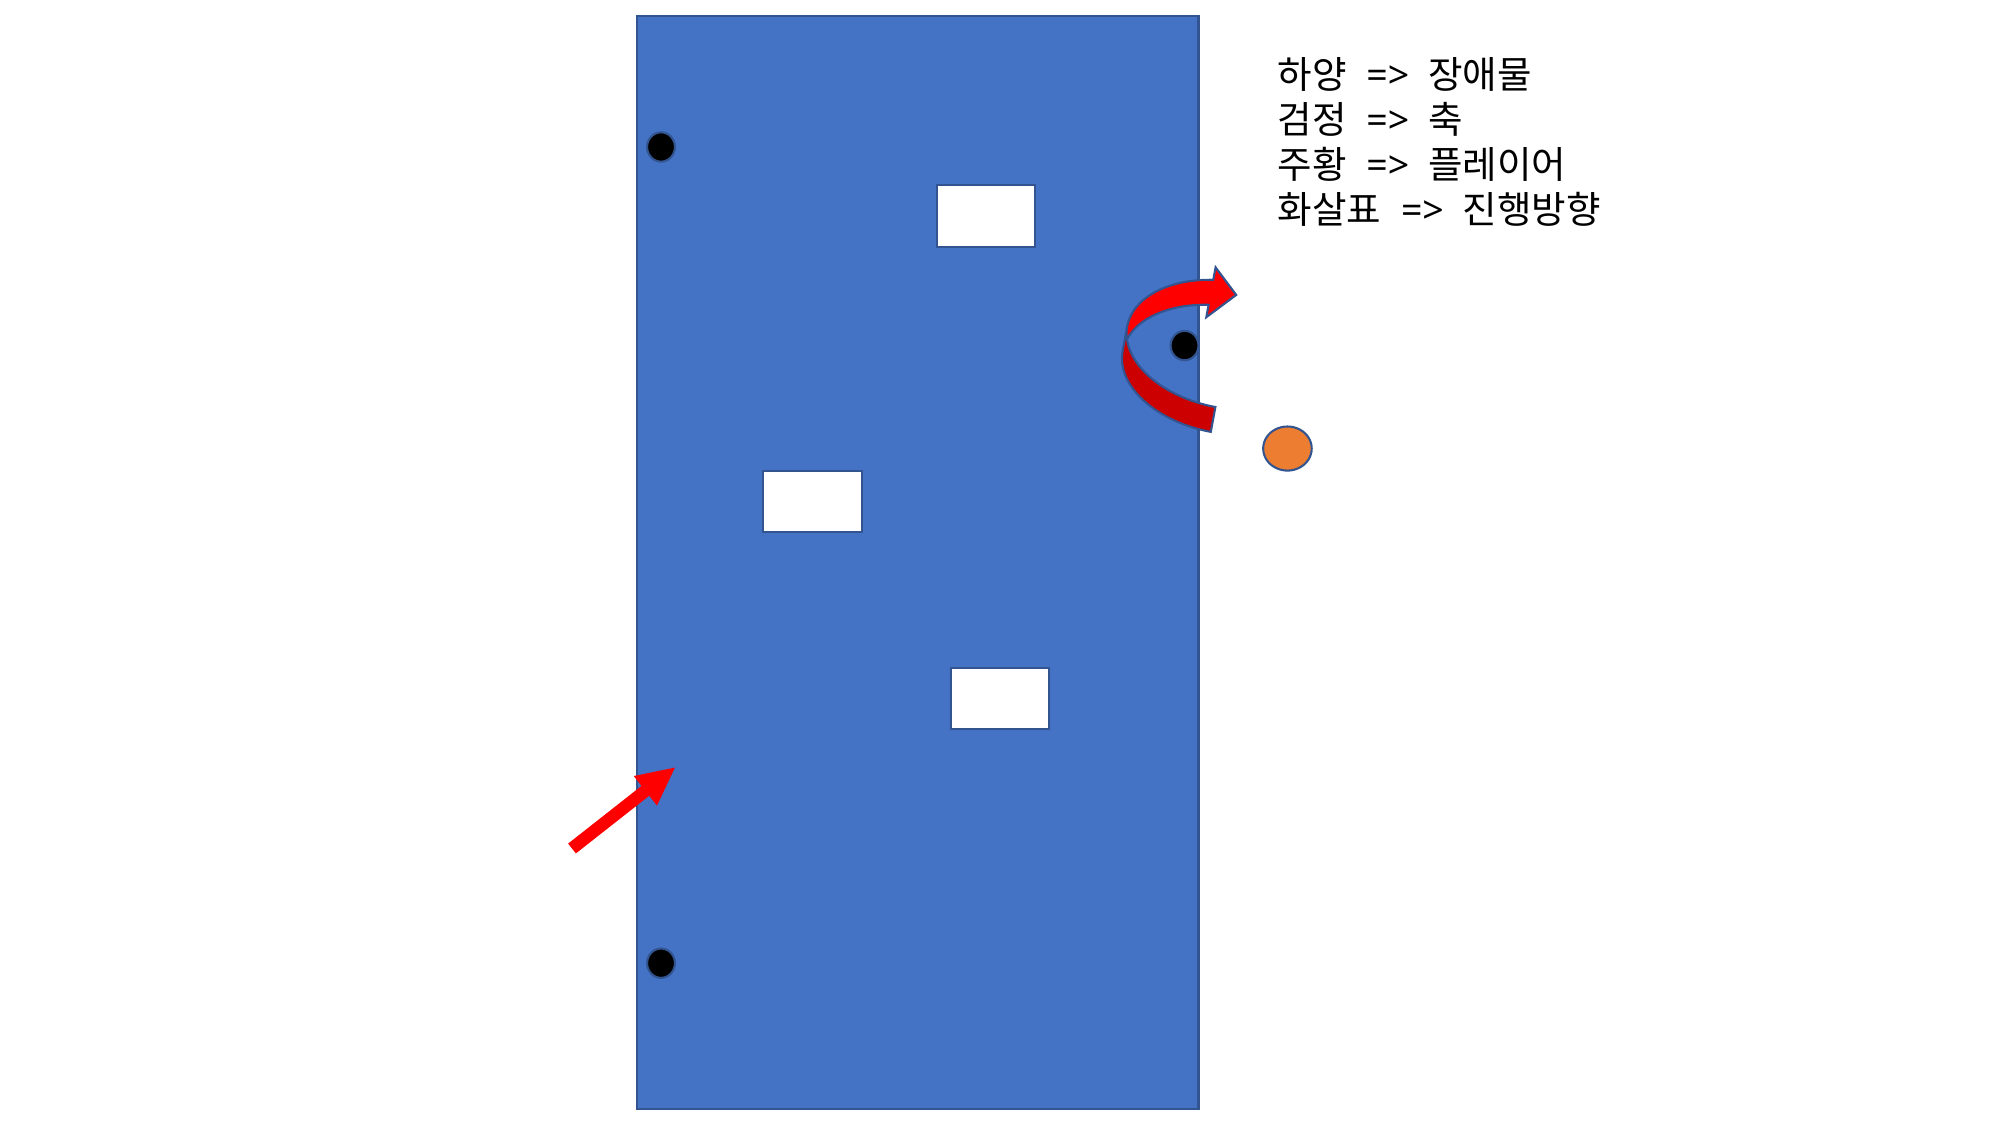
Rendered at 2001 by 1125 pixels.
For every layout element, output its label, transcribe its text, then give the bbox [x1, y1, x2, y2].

text_box [762, 470, 863, 533]
text_box [936, 184, 1036, 248]
text_box [1262, 425, 1313, 472]
text_box [1169, 329, 1200, 362]
text_box [950, 667, 1050, 730]
text_box 하양 => 장애물 검정 => 축 주황 => 플레이어 화살표 => 진행방향 [1263, 44, 1705, 239]
text_box [646, 947, 677, 979]
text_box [572, 767, 675, 849]
text_box [1120, 264, 1238, 434]
text_box [636, 15, 1200, 1110]
text_box [646, 131, 677, 163]
